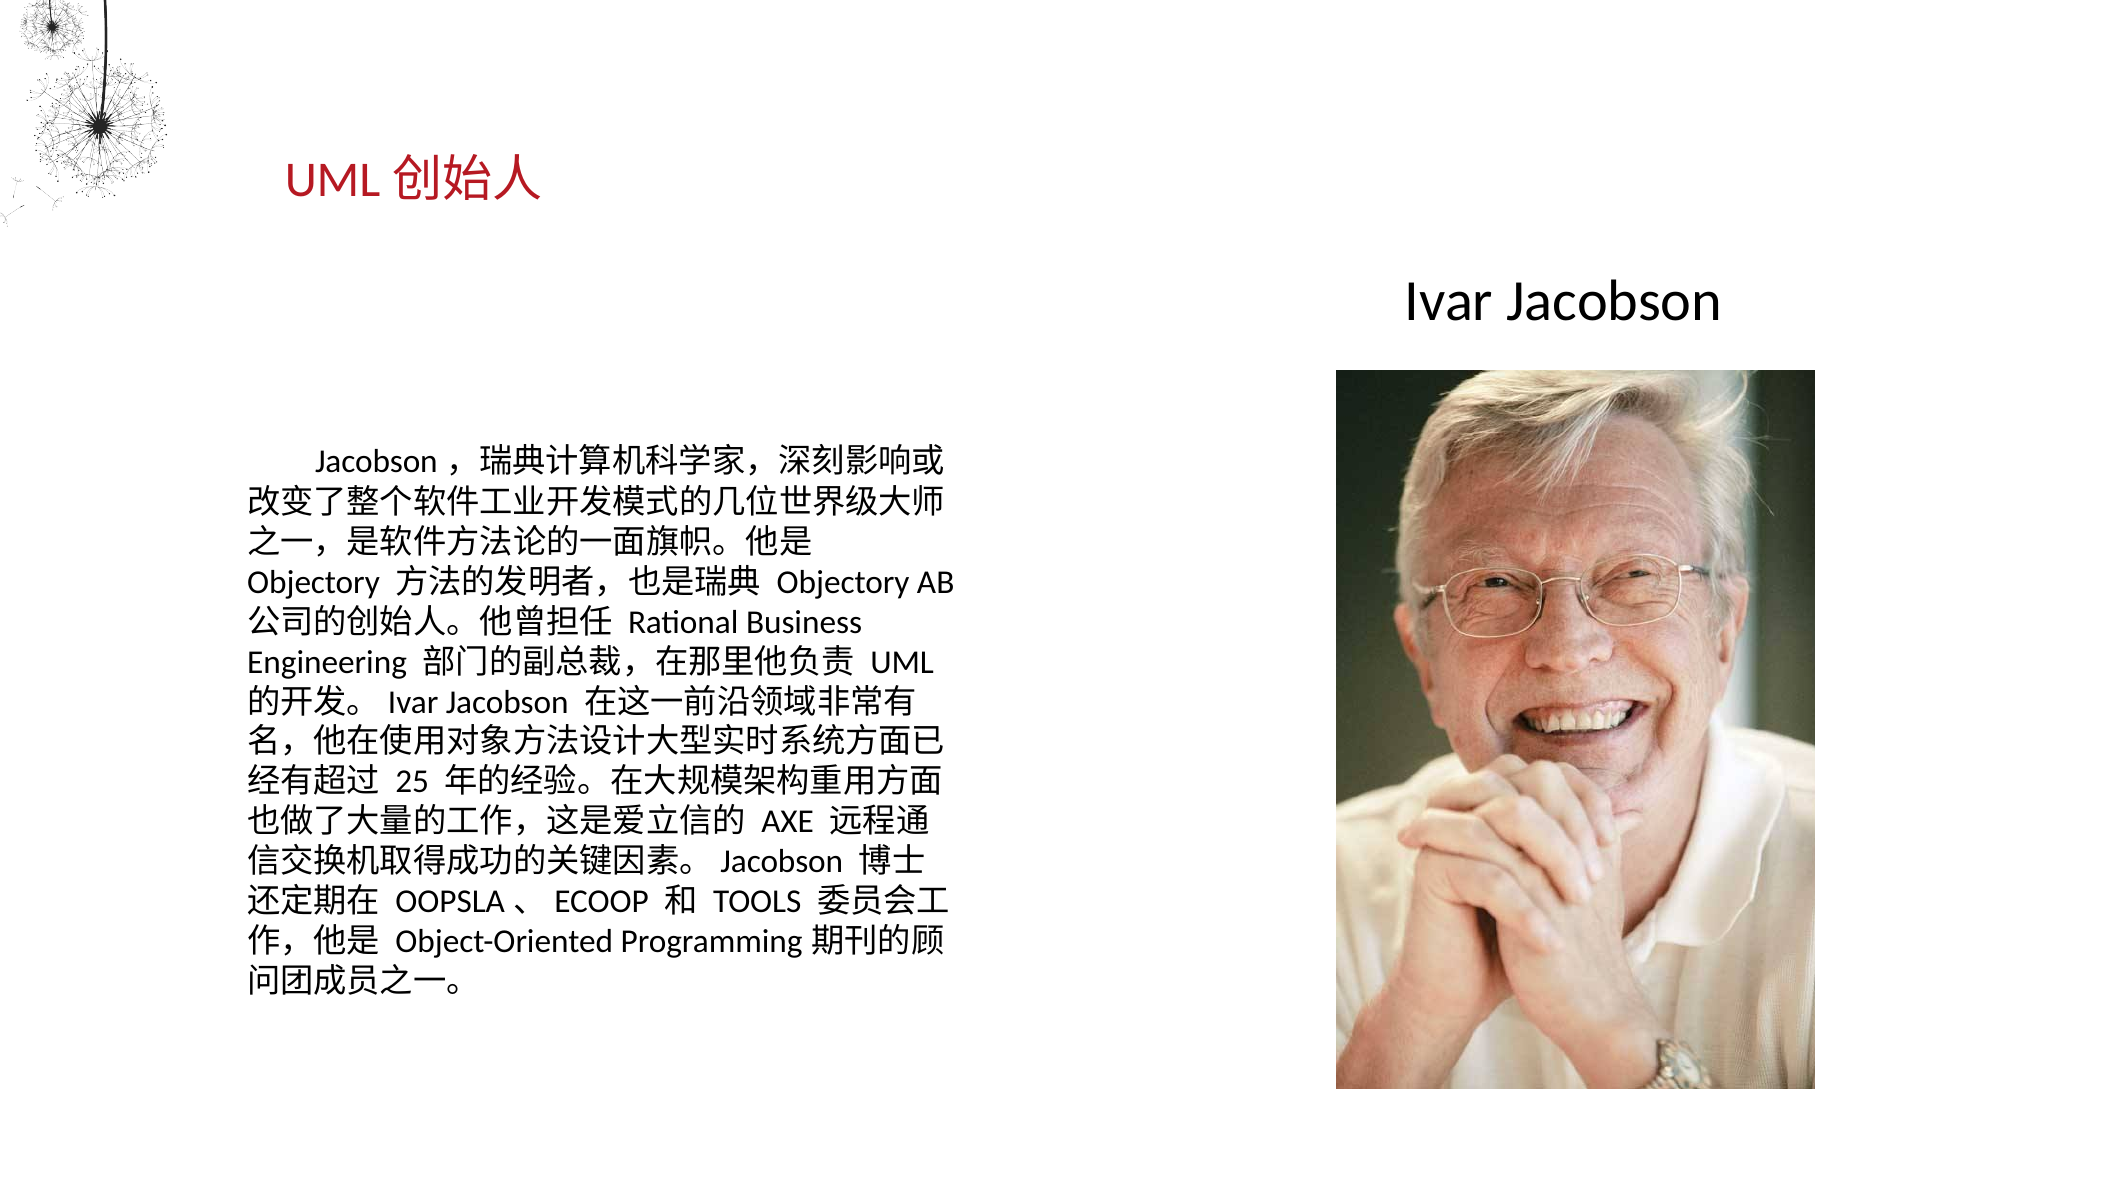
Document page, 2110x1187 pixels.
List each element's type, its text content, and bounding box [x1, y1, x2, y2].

text_box UML创始人 [269, 139, 704, 214]
text_box Jacobson，瑞典计算机科学家，深刻影响或改变了整个软件工业开发模式的几位世界级大师之一，是软件方法论的一面旗帜。他是 Objectory 方法的发明者，也是瑞典 Objectory AB 公司的创始人。他曾担任 Rational Business Engineering 部门的副总裁，在那里他负责 UML 的开发。Ivar Jacobson 在这一前沿领域非常有名，他在使用对象方法设计大型实时系统方面已经有超过 25 年的经验。在大规模架构重用方面也做了大量的工作，这是爱立信的 AXE 远程通信交换机取得成功的关键因素。Jacobson 博士还定期在 OOPSLA、ECOOP 和 TOOLS 委员会工作，他是 Object-Oriented Programming期刊的顾问团成员之一。 [232, 427, 973, 1007]
text_box Ivar Jacobson [1389, 254, 1796, 339]
picture [0, 0, 175, 250]
picture [1335, 370, 1815, 1089]
